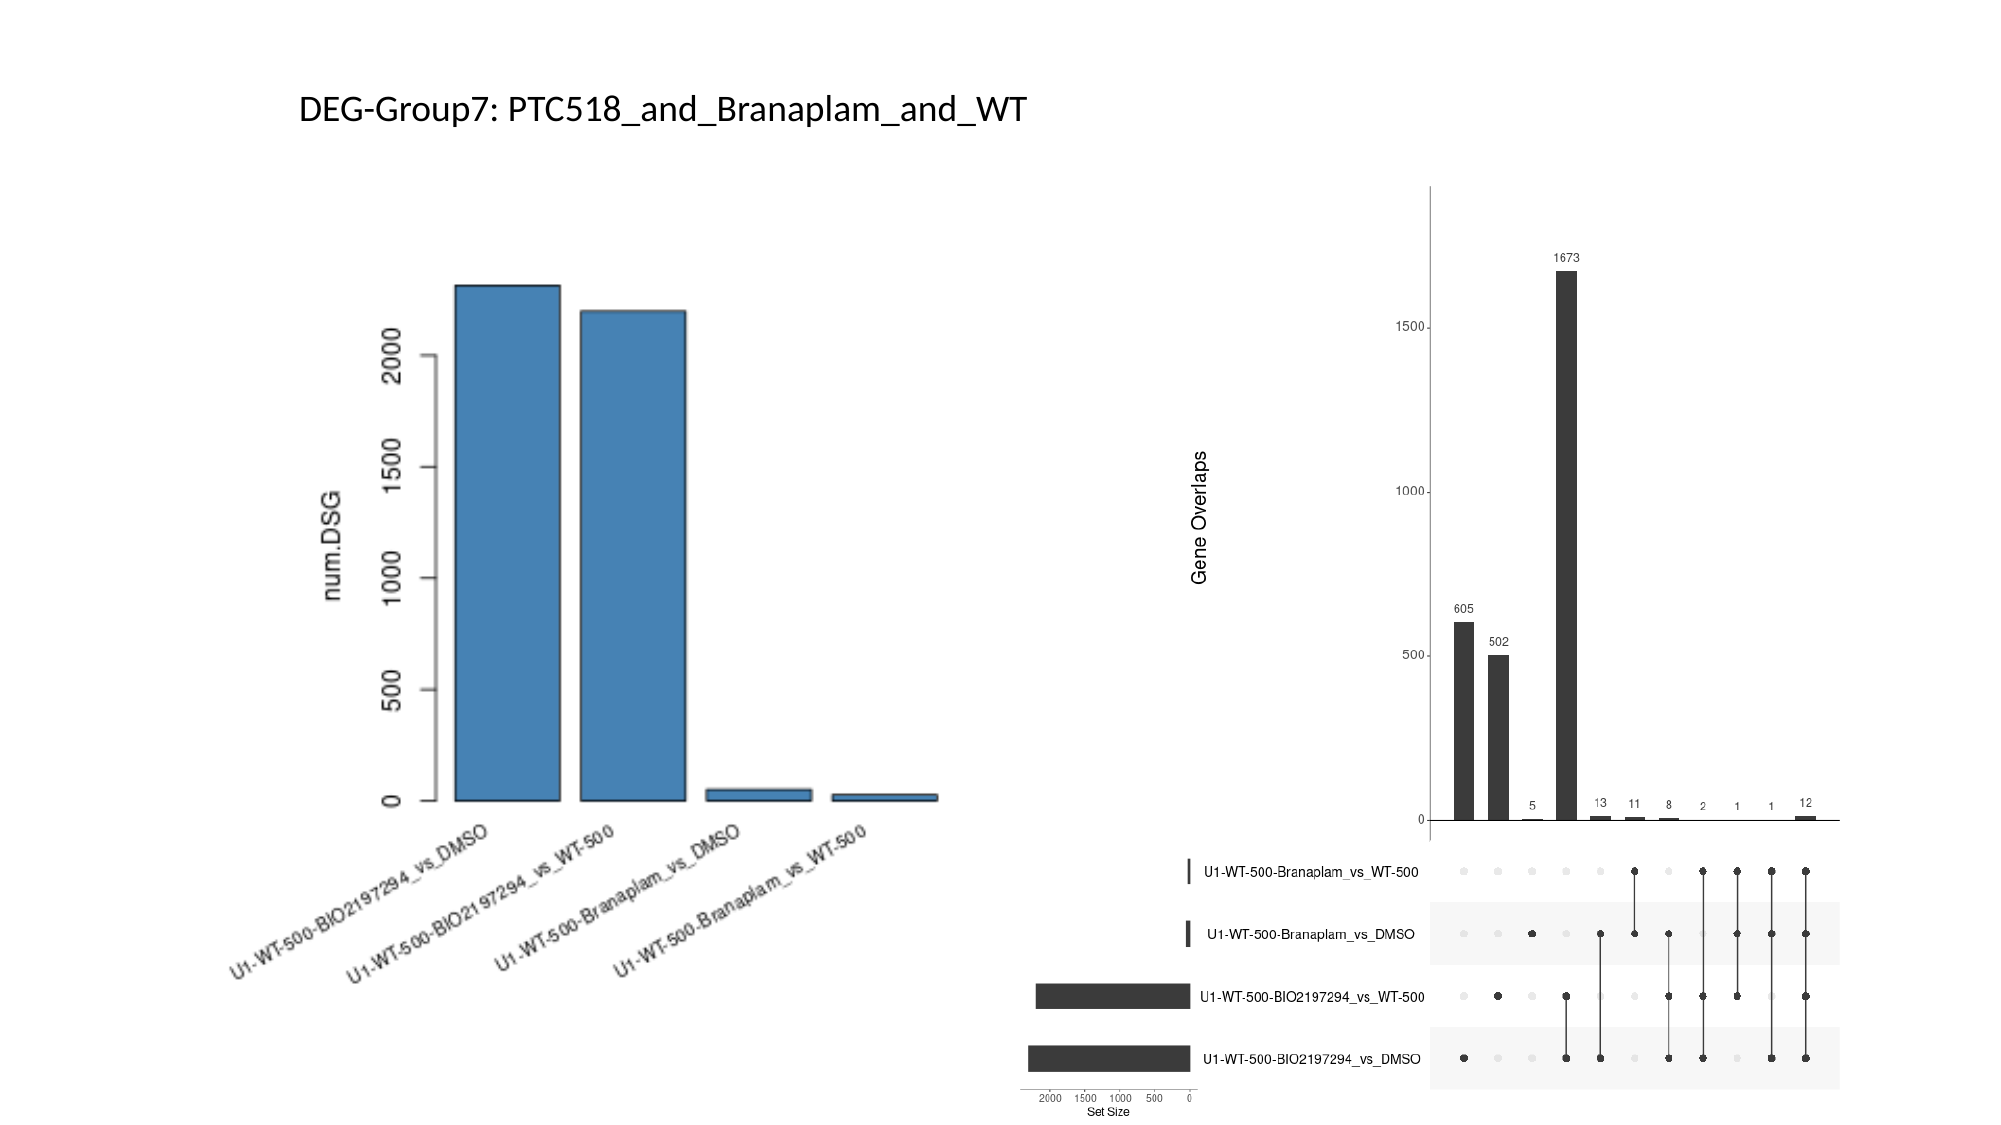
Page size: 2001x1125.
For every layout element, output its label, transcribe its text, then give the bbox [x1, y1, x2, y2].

text_box DEG-Group7: PTC518_and_Branaplam_and_WT [284, 76, 1044, 137]
picture [1013, 179, 1846, 1125]
picture [0, 256, 987, 1125]
